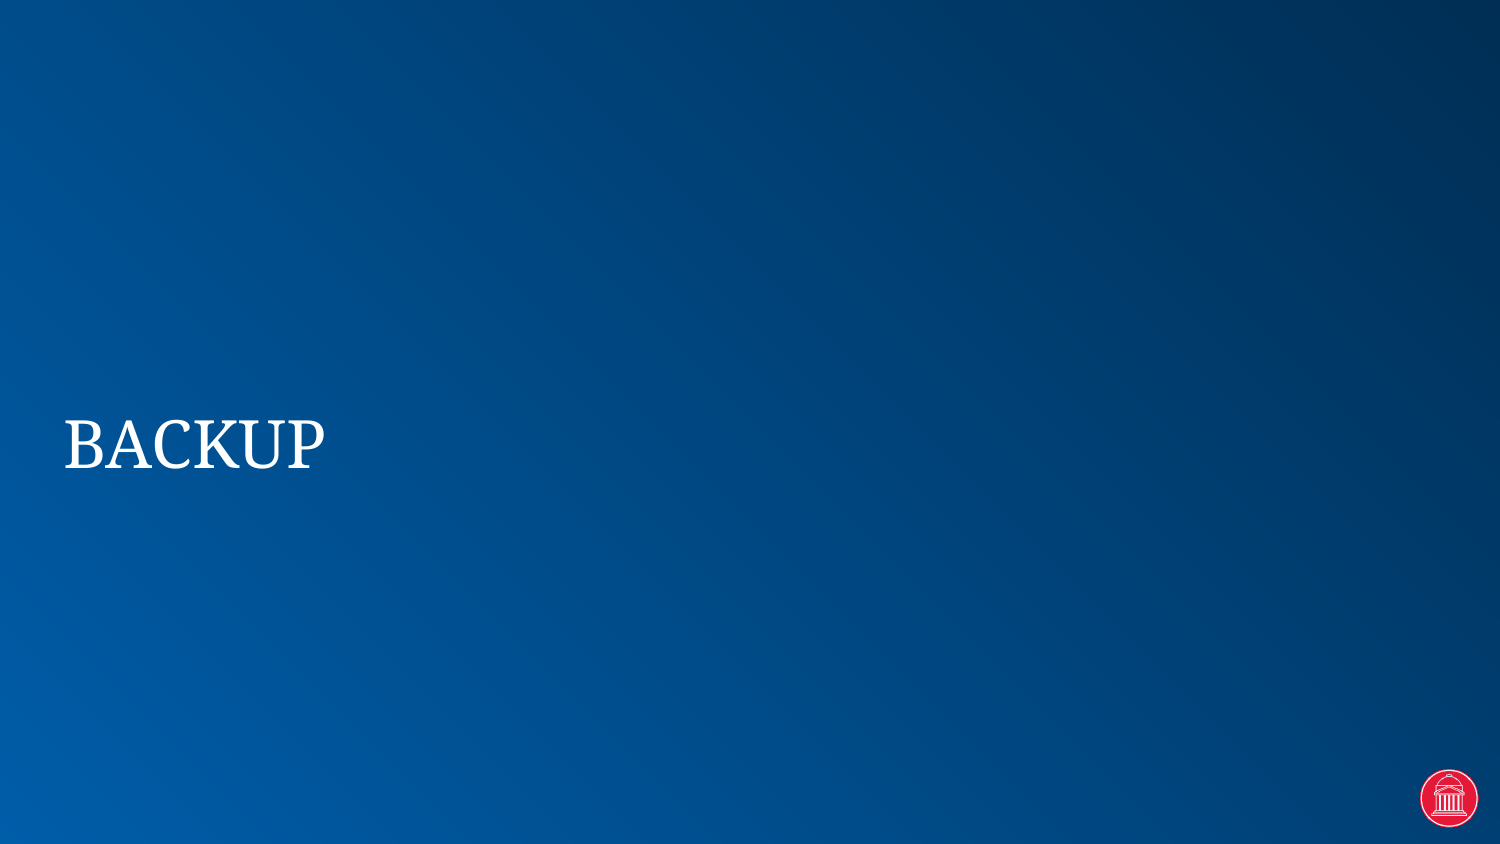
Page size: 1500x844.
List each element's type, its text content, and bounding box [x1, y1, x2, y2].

title BACKUP [48, 350, 1452, 545]
picture [1416, 765, 1483, 830]
